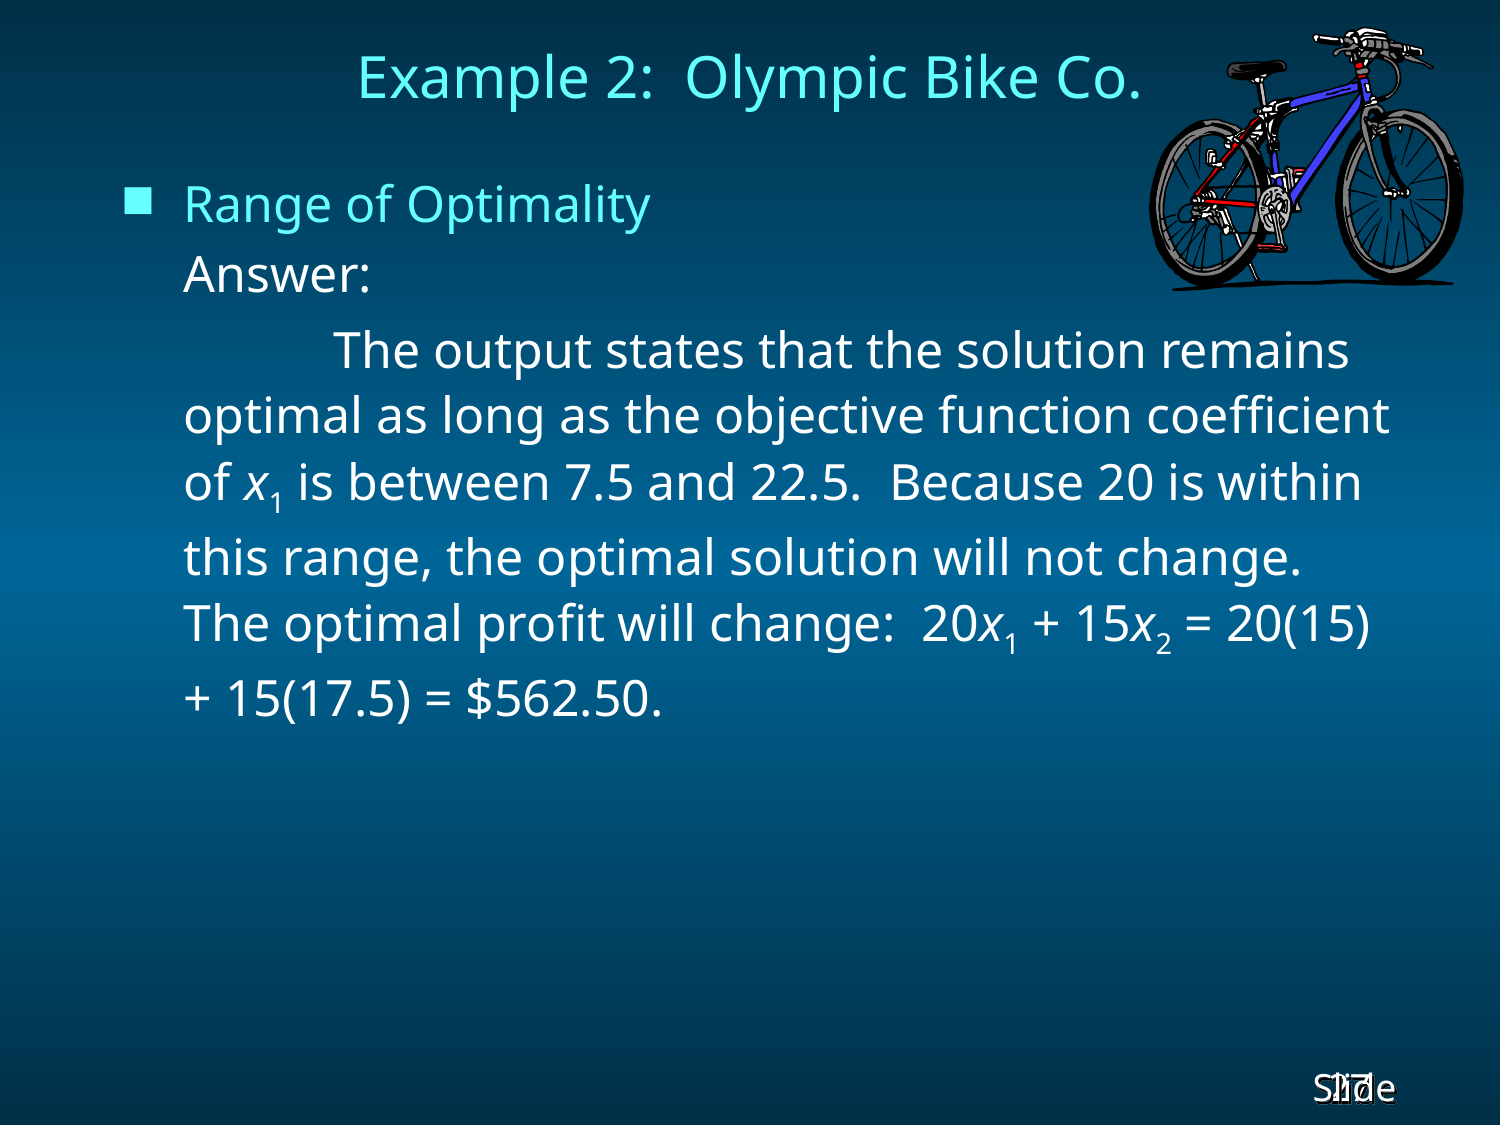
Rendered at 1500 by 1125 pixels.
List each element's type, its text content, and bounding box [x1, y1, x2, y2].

picture [1150, 28, 1463, 290]
title Example 2: Olympic Bike Co. [112, 8, 1388, 143]
list Range of Optimality Answer: The output states that the solution remains optimal as long as the objective function coefficient of x1 is between 7.5 and 22.5. Because 20 is within this range, the optimal solution will not change. The optimal profit will change: 20x1 + 15x2 = 20(15) + 15(17.5) = $562.50. [112, 164, 1419, 739]
